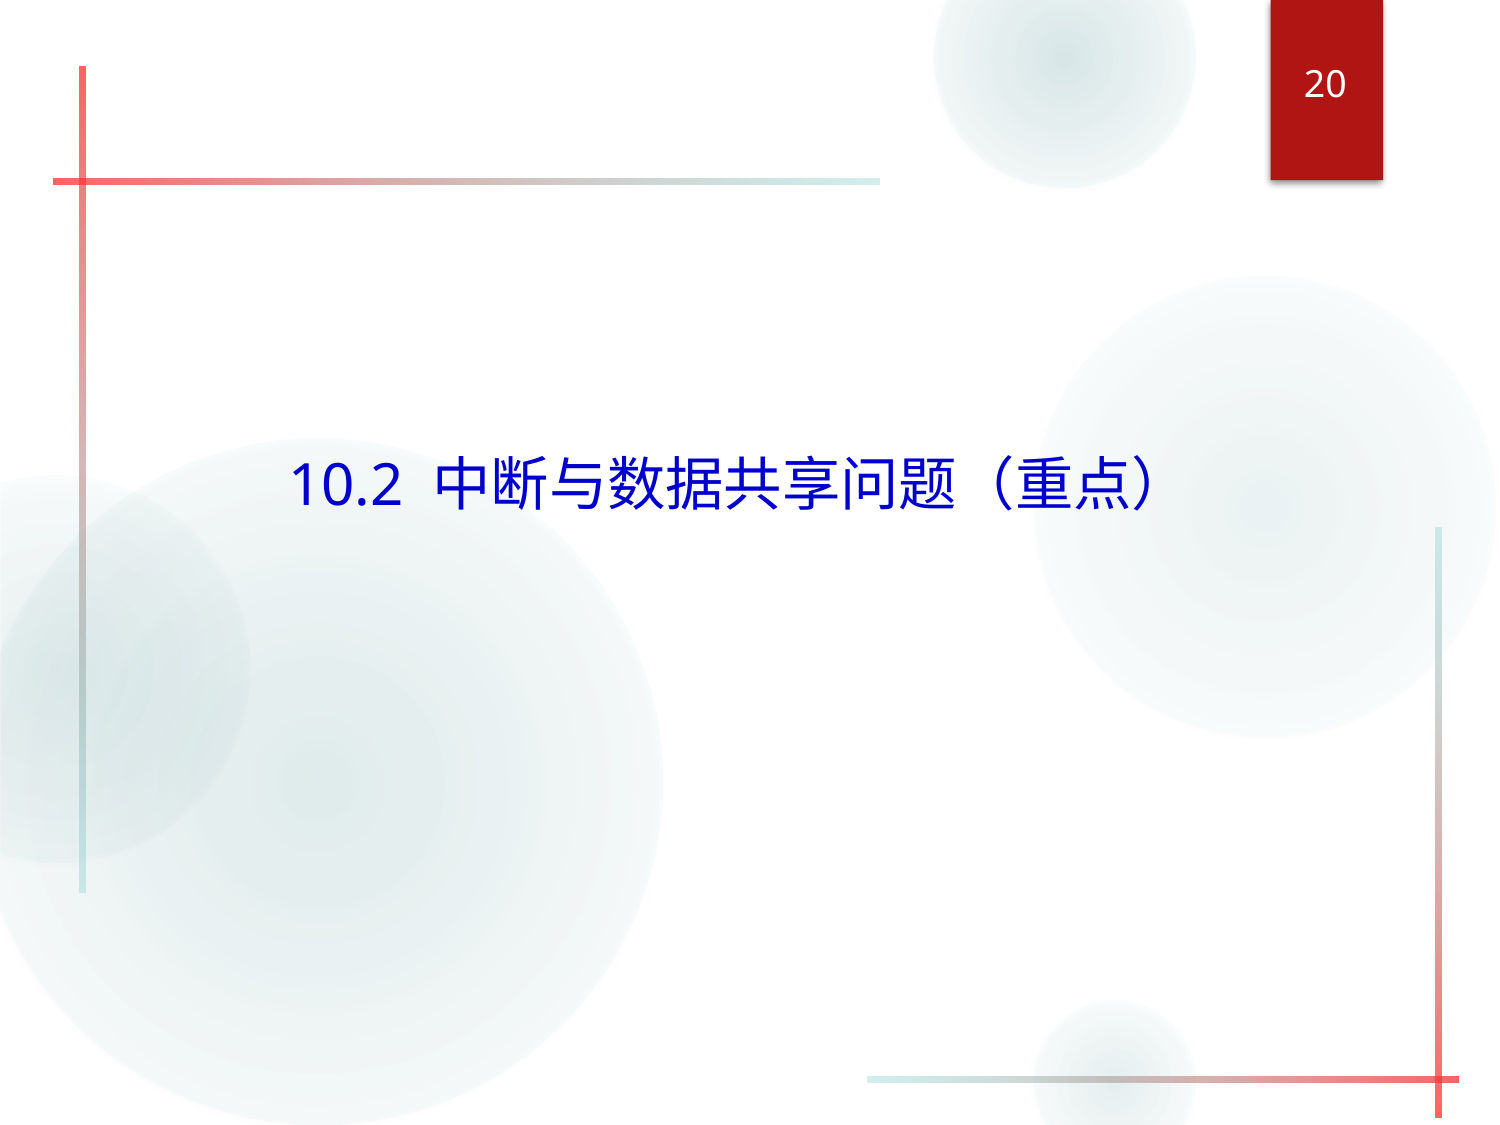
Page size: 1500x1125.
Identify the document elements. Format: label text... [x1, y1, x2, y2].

list 10.2 中断与数据共享问题（重点） [273, 447, 1418, 1032]
slide_number 20 [1273, 48, 1378, 119]
